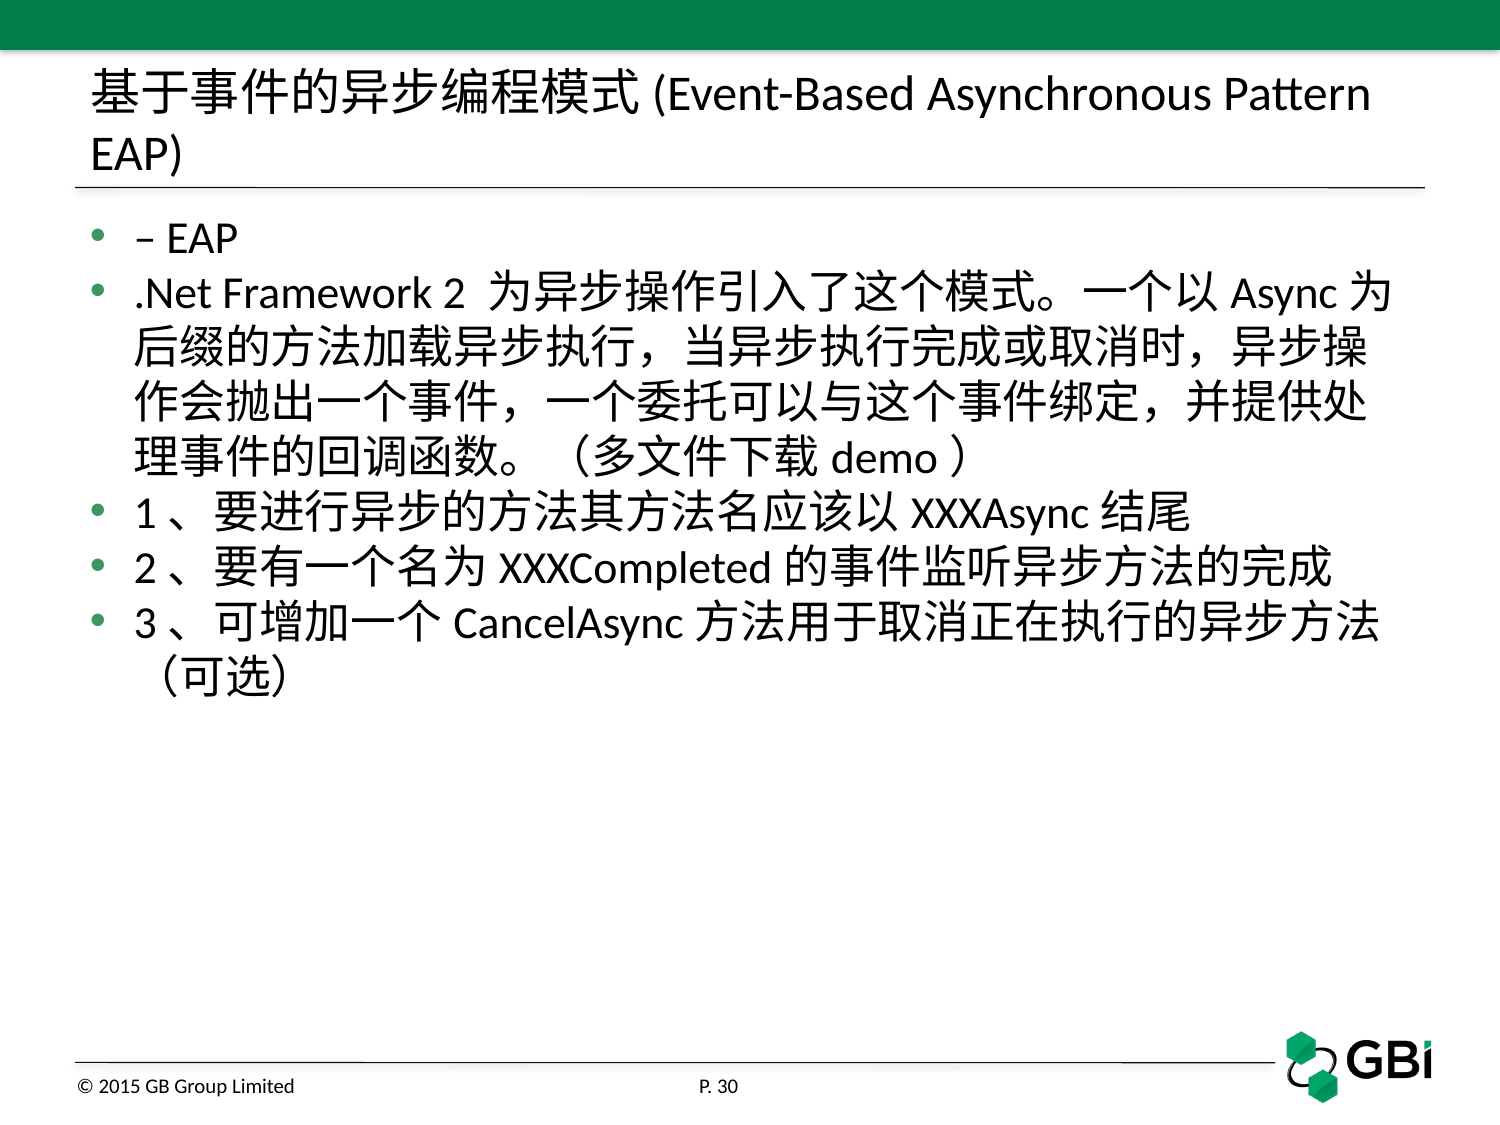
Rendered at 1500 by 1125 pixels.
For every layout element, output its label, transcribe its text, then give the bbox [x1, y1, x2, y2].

title 基于事件的异步编程模式(Event-Based Asynchronous Pattern EAP) [75, 57, 1425, 188]
picture [1275, 1023, 1450, 1112]
list – EAP .Net Framework 2 为异步操作引入了这个模式。一个以Async为后缀的方法加载异步执行，当异步执行完成或取消时，异步操作会抛出一个事件，一个委托可以与这个事件绑定，并提供处理事件的回调函数。（多文件下载demo） 1、要进行异步的方法其方法名应该以XXXAsync结尾 2、要有一个名为XXXCompleted的事件监听异步方法的完成 3、可增加一个CancelAsync方法用于取消正在执行的异步方法（可选） [75, 200, 1425, 1013]
